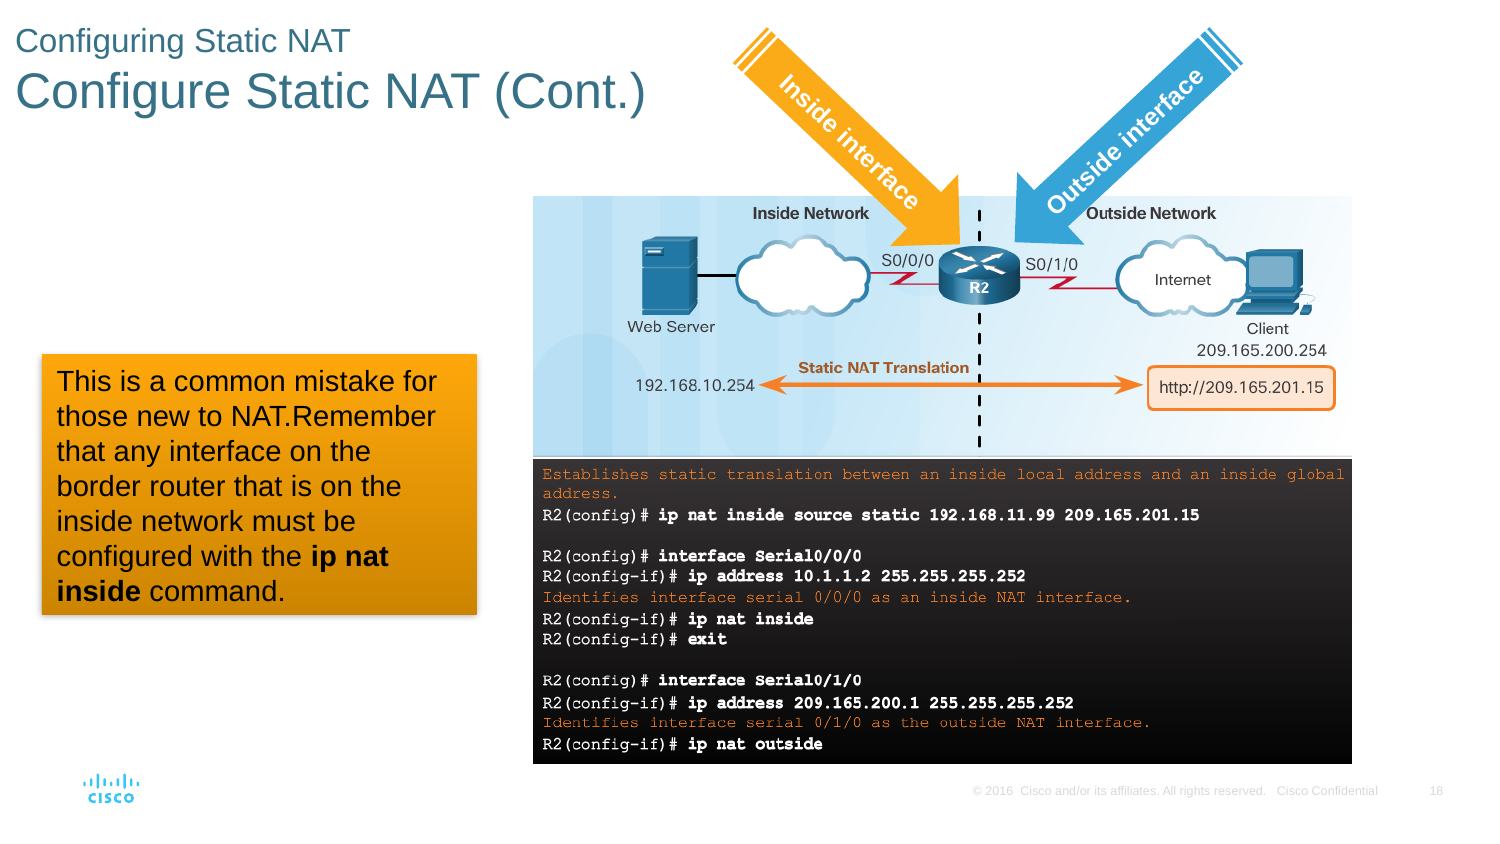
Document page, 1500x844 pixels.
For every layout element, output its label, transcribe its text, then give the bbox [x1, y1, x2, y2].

picture [533, 196, 1352, 764]
title Configuring Static NAT Configure Static NAT (Cont.) [0, 6, 1500, 131]
text_box Inside interface [730, 25, 961, 195]
text_box Outside interface [1014, 25, 1246, 195]
text_box This is a common mistake for those new to NAT.Remember that any interface on the border router that is on the inside network must be configured with the ip nat inside command. [41, 354, 477, 615]
